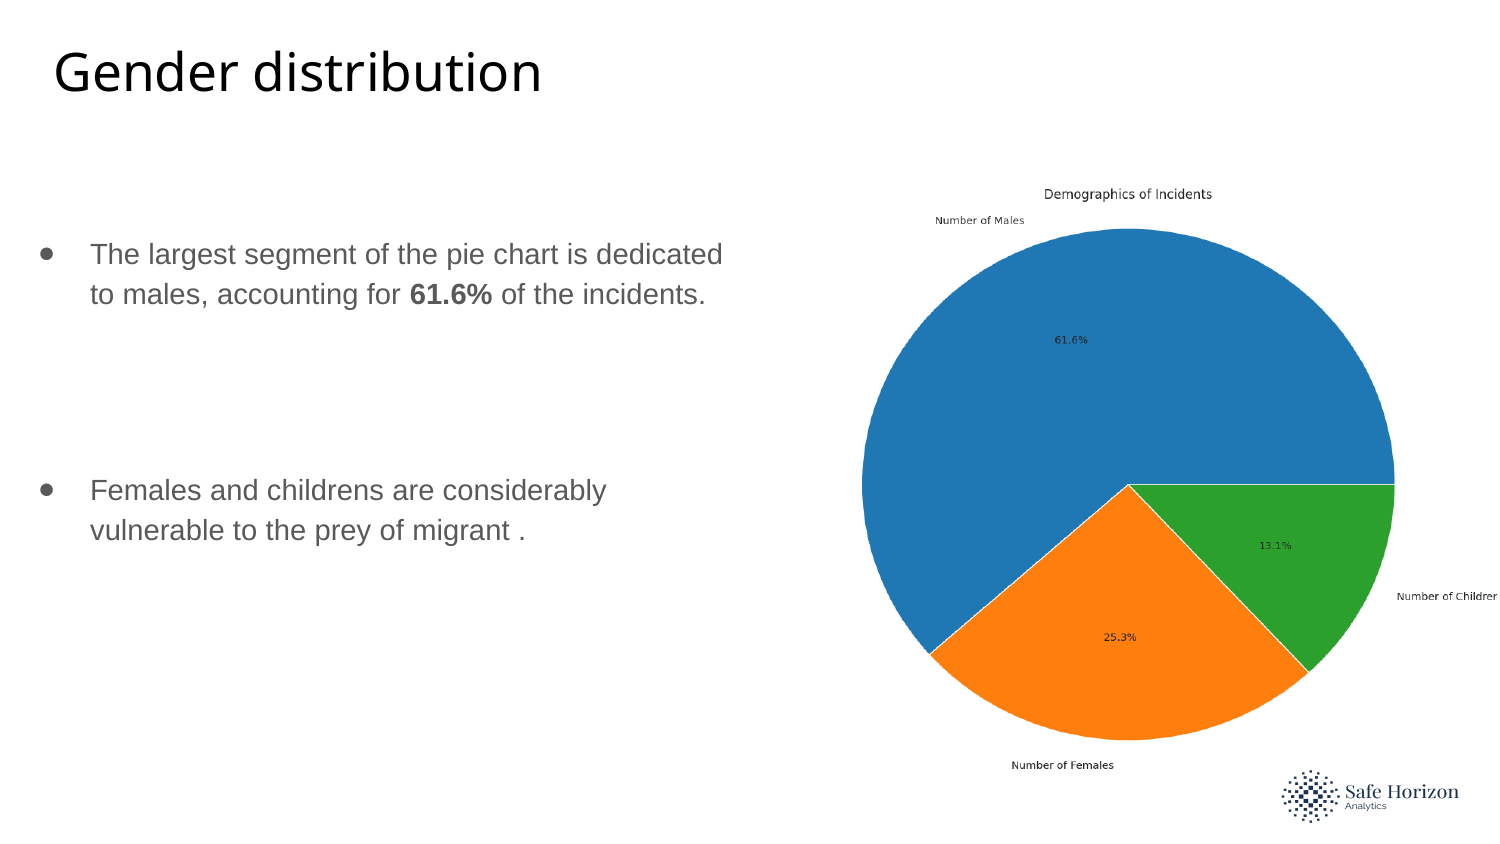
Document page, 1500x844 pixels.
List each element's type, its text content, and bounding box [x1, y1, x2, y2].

list The largest segment of the pie chart is dedicated to males, accounting for 61.6% of the incidents. Females and childrens are considerably vulnerable to the prey of migrant . [0, 155, 735, 844]
title Gender distribution [24, 23, 1423, 118]
picture [740, 117, 1500, 844]
